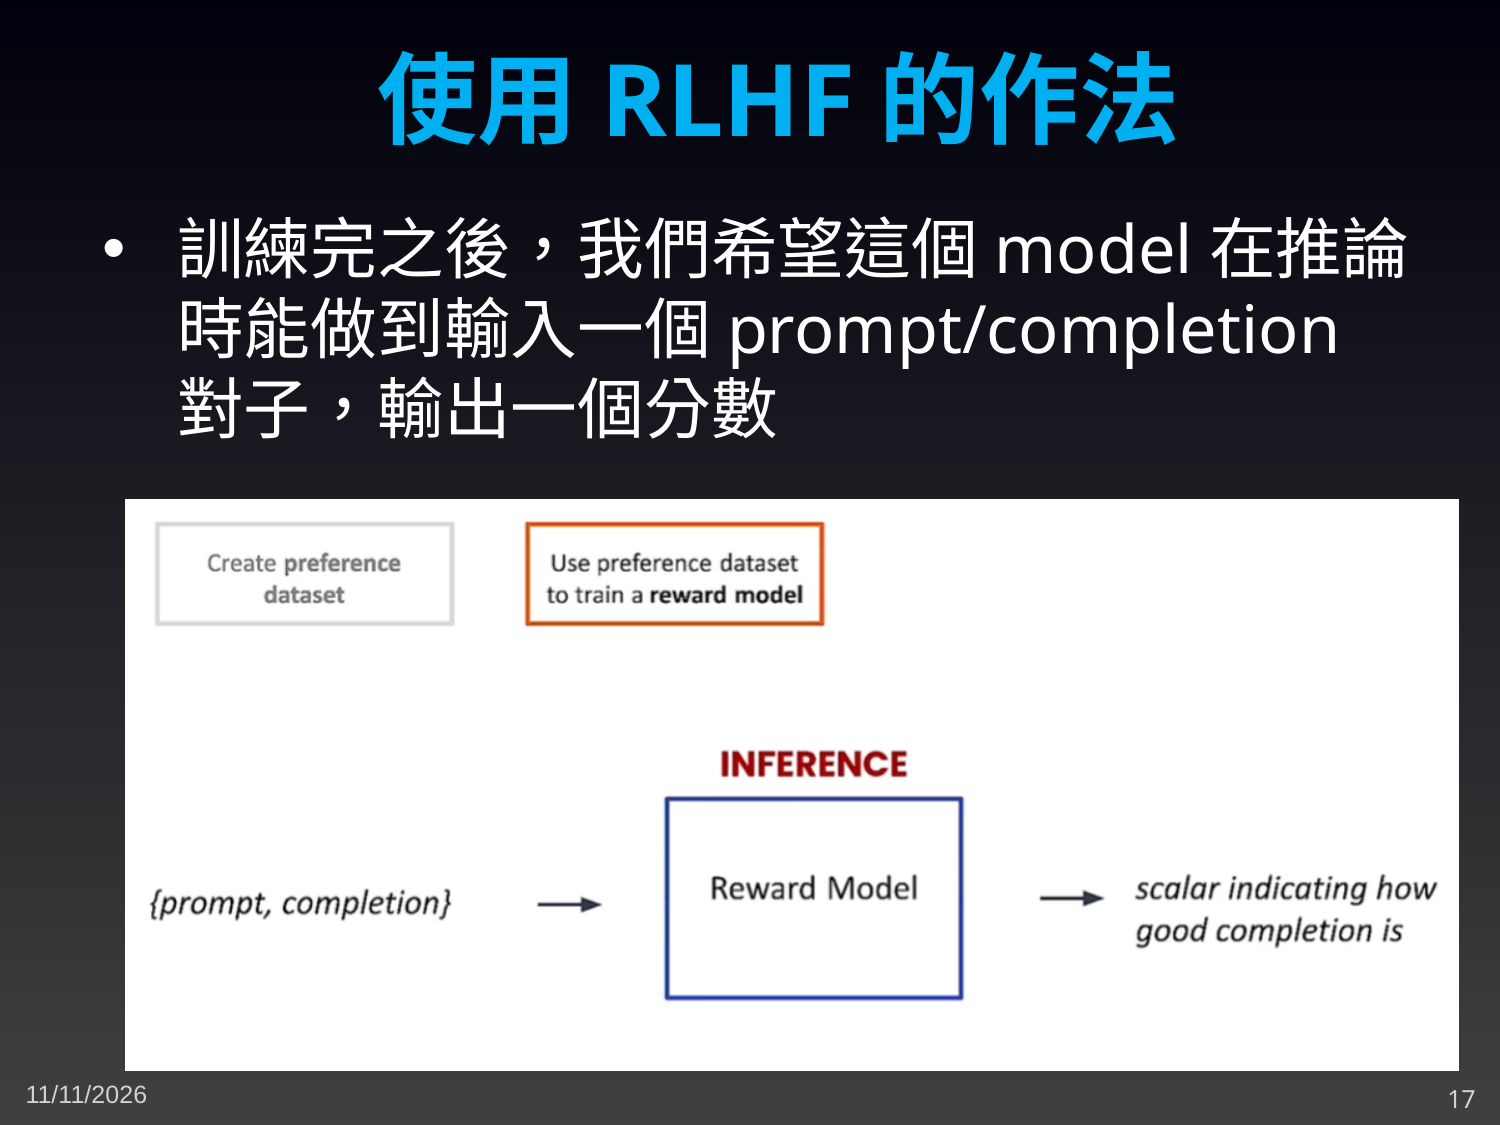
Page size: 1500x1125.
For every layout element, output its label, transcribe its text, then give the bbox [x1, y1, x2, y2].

slide_number 17 [1340, 1075, 1491, 1117]
text_box 訓練完之後，我們希望這個model在推論時能做到輸入一個prompt/completion對子，輸出一個分數 [87, 199, 1438, 455]
picture [124, 499, 1459, 1071]
text_box 使用RLHF的作法 [362, 8, 1438, 172]
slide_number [10, 1075, 411, 1117]
